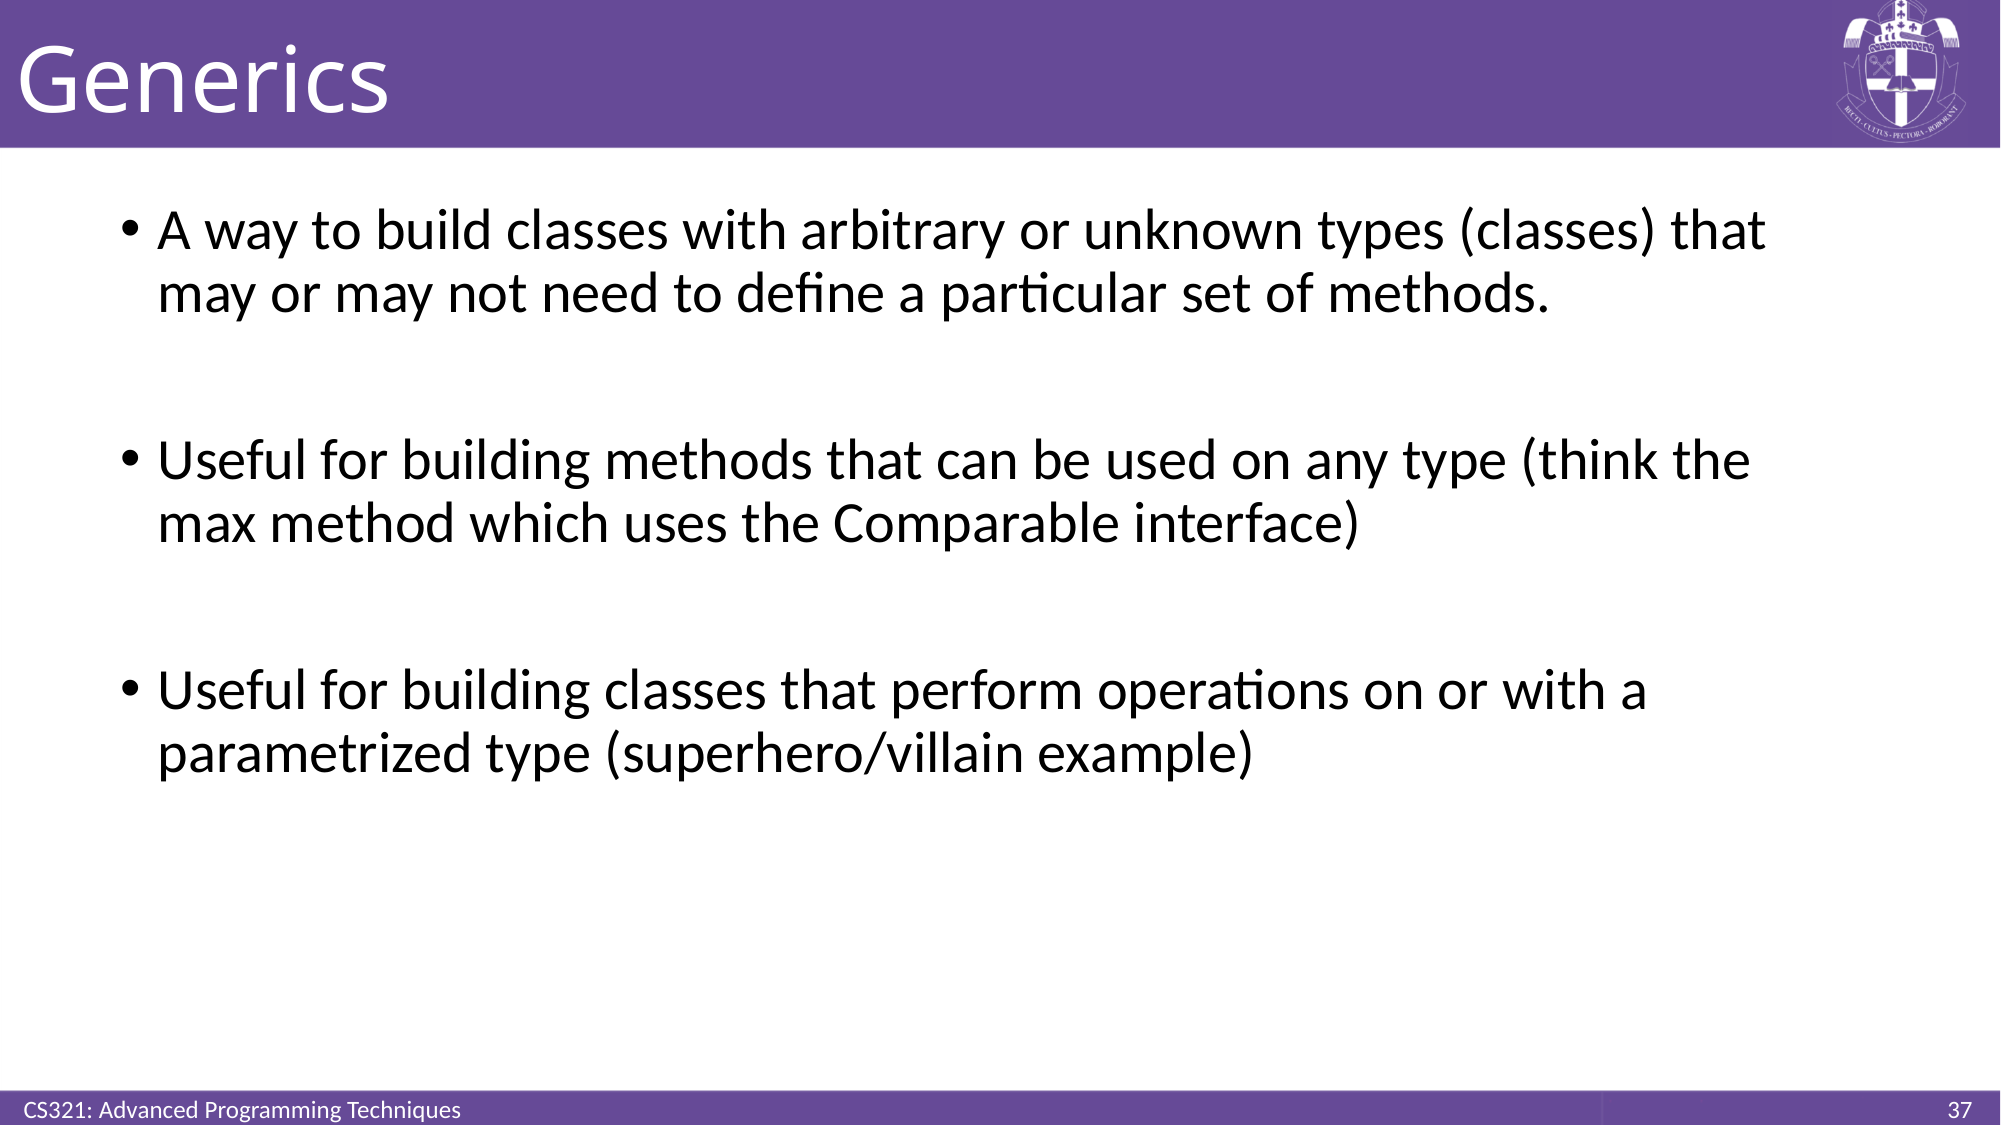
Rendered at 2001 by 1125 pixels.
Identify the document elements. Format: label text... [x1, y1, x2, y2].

picture [0, 0, 2001, 1125]
title Generics [0, 0, 1725, 192]
list A way to build classes with arbitrary or unknown types (classes) that may or may not need to define a particular set of methods. Useful for building methods that can be used on any type (think the max method which uses the Comparable interface) Useful for building classes that perform operations on or with a parametrized type (superhero/villain example) [105, 191, 1831, 914]
slide_number 37 [1862, 1078, 1994, 1125]
footer CS321: Advanced Programming Techniques [8, 1078, 499, 1125]
